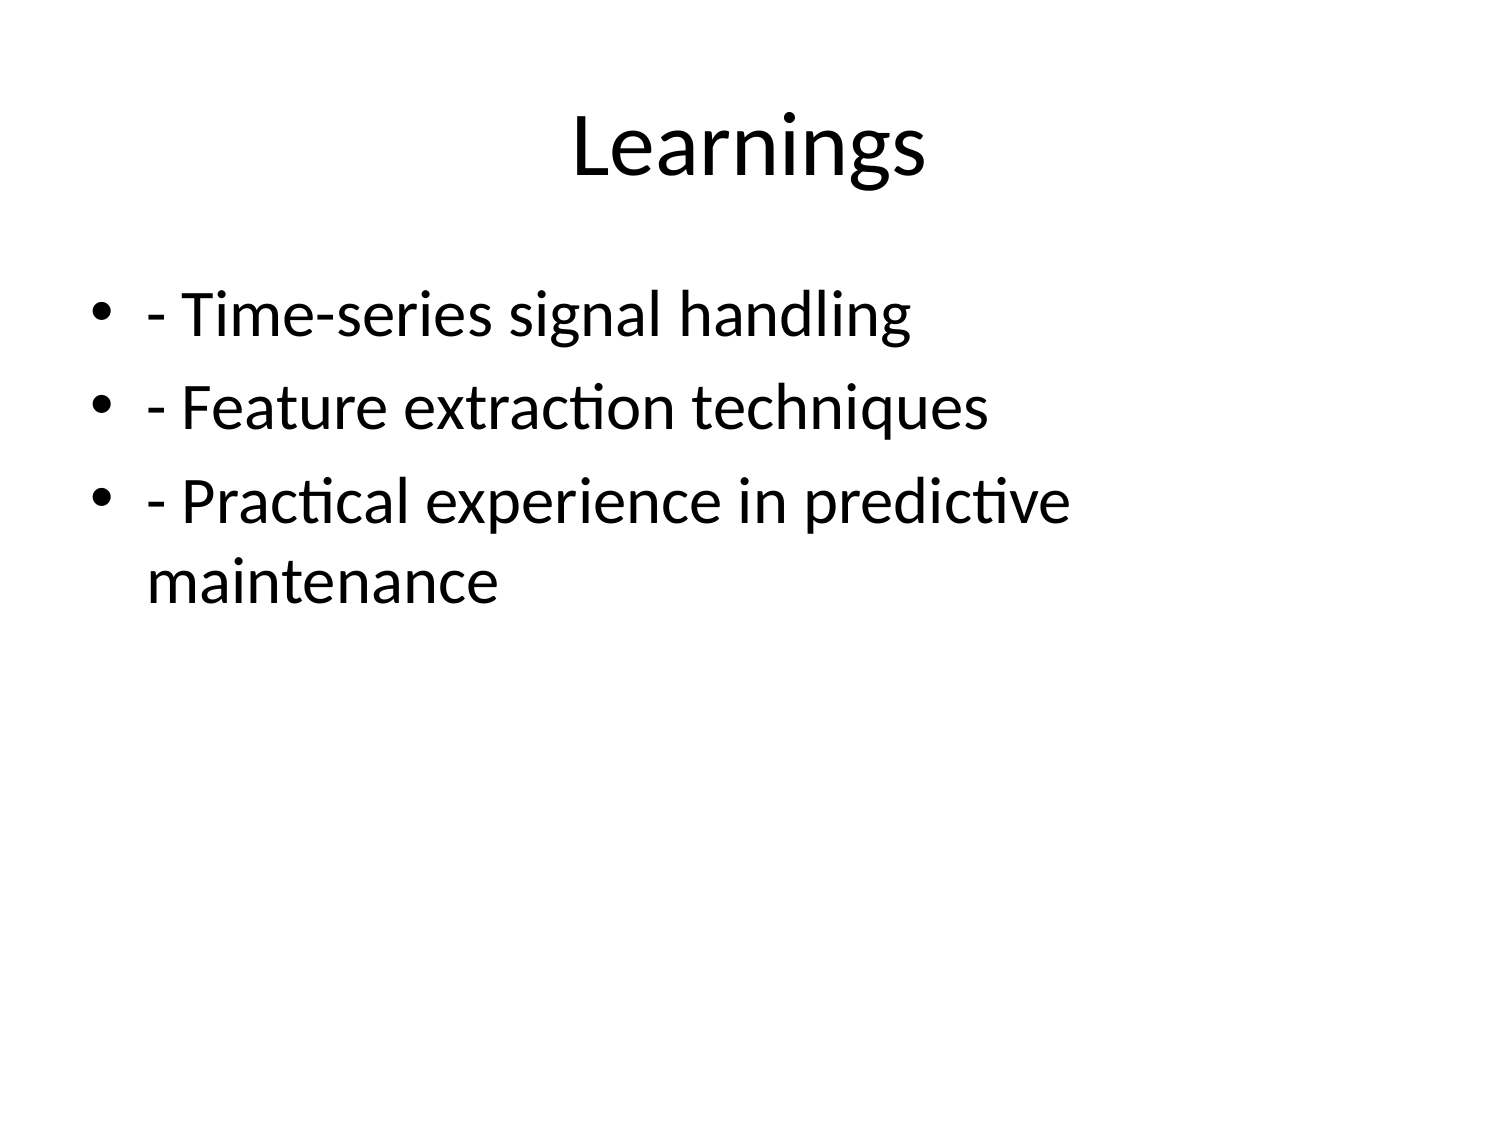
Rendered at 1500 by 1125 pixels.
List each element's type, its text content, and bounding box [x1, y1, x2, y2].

title Learnings [75, 45, 1425, 233]
list - Time-series signal handling - Feature extraction techniques - Practical experience in predictive maintenance [75, 262, 1425, 1005]
